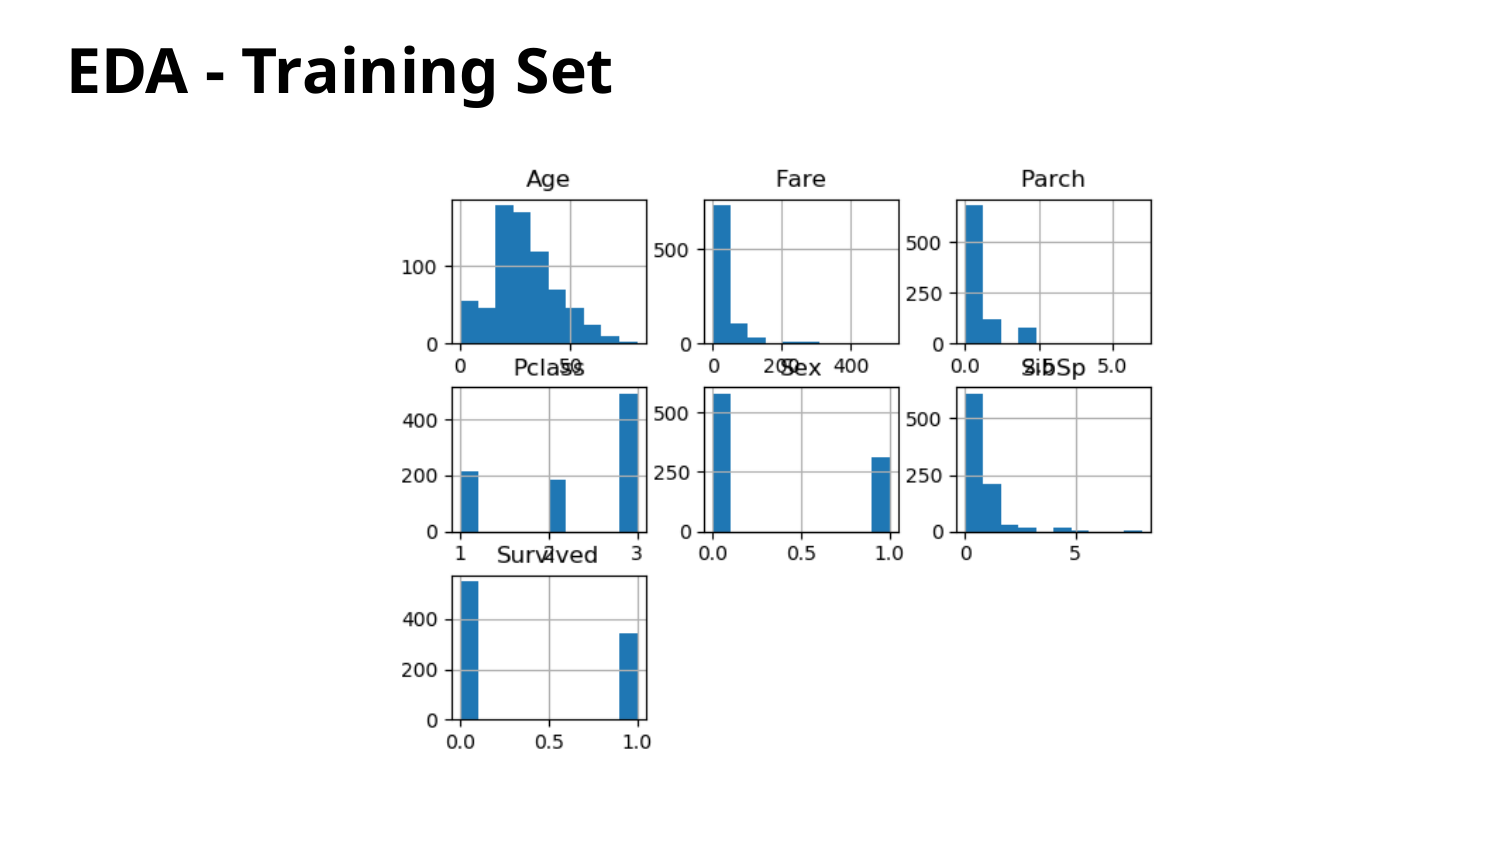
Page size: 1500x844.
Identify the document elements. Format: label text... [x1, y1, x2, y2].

title EDA - Training Set [51, 16, 1449, 119]
picture [339, 118, 1241, 794]
